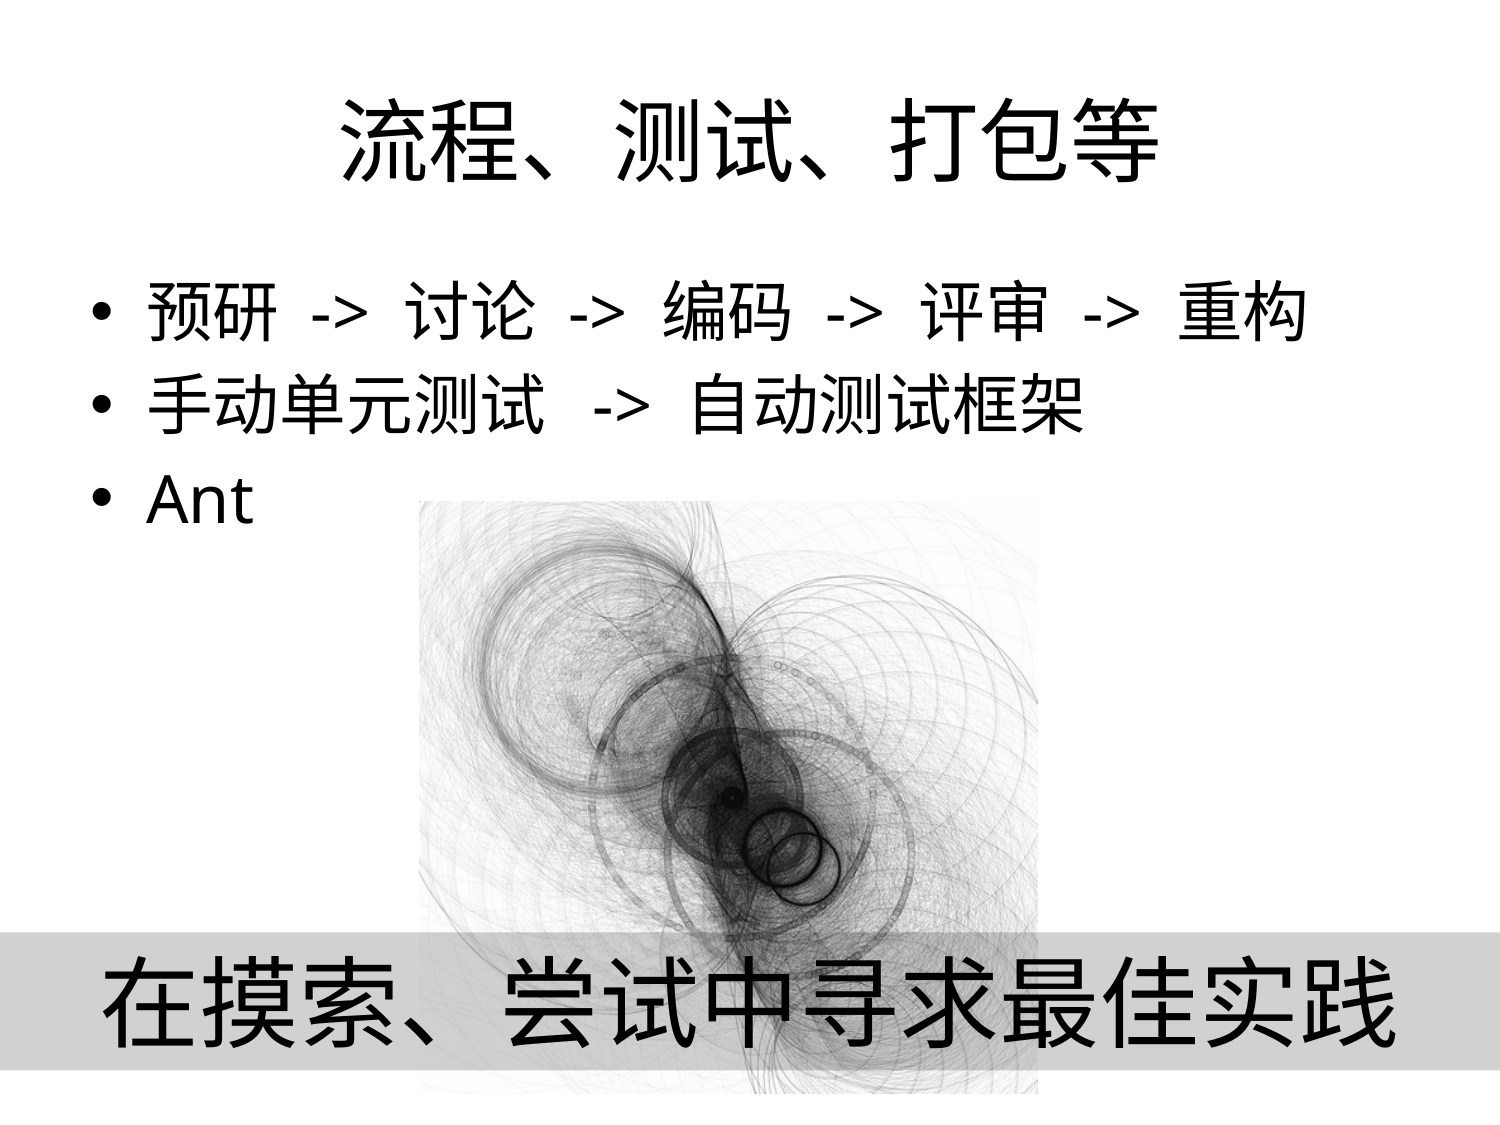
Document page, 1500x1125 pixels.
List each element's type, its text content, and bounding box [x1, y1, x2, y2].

text_box 在摸索、尝试中寻求最佳实践 [1043, 932, 1500, 1071]
title 流程、测试、打包等 [75, 45, 1425, 233]
picture [418, 501, 1038, 1095]
text_box 在摸索、尝试中寻求最佳实践 [0, 932, 413, 1071]
list 预研 -> 讨论 -> 编码 -> 评审 -> 重构 手动单元测试 -> 自动测试框架 Ant [75, 262, 1425, 932]
